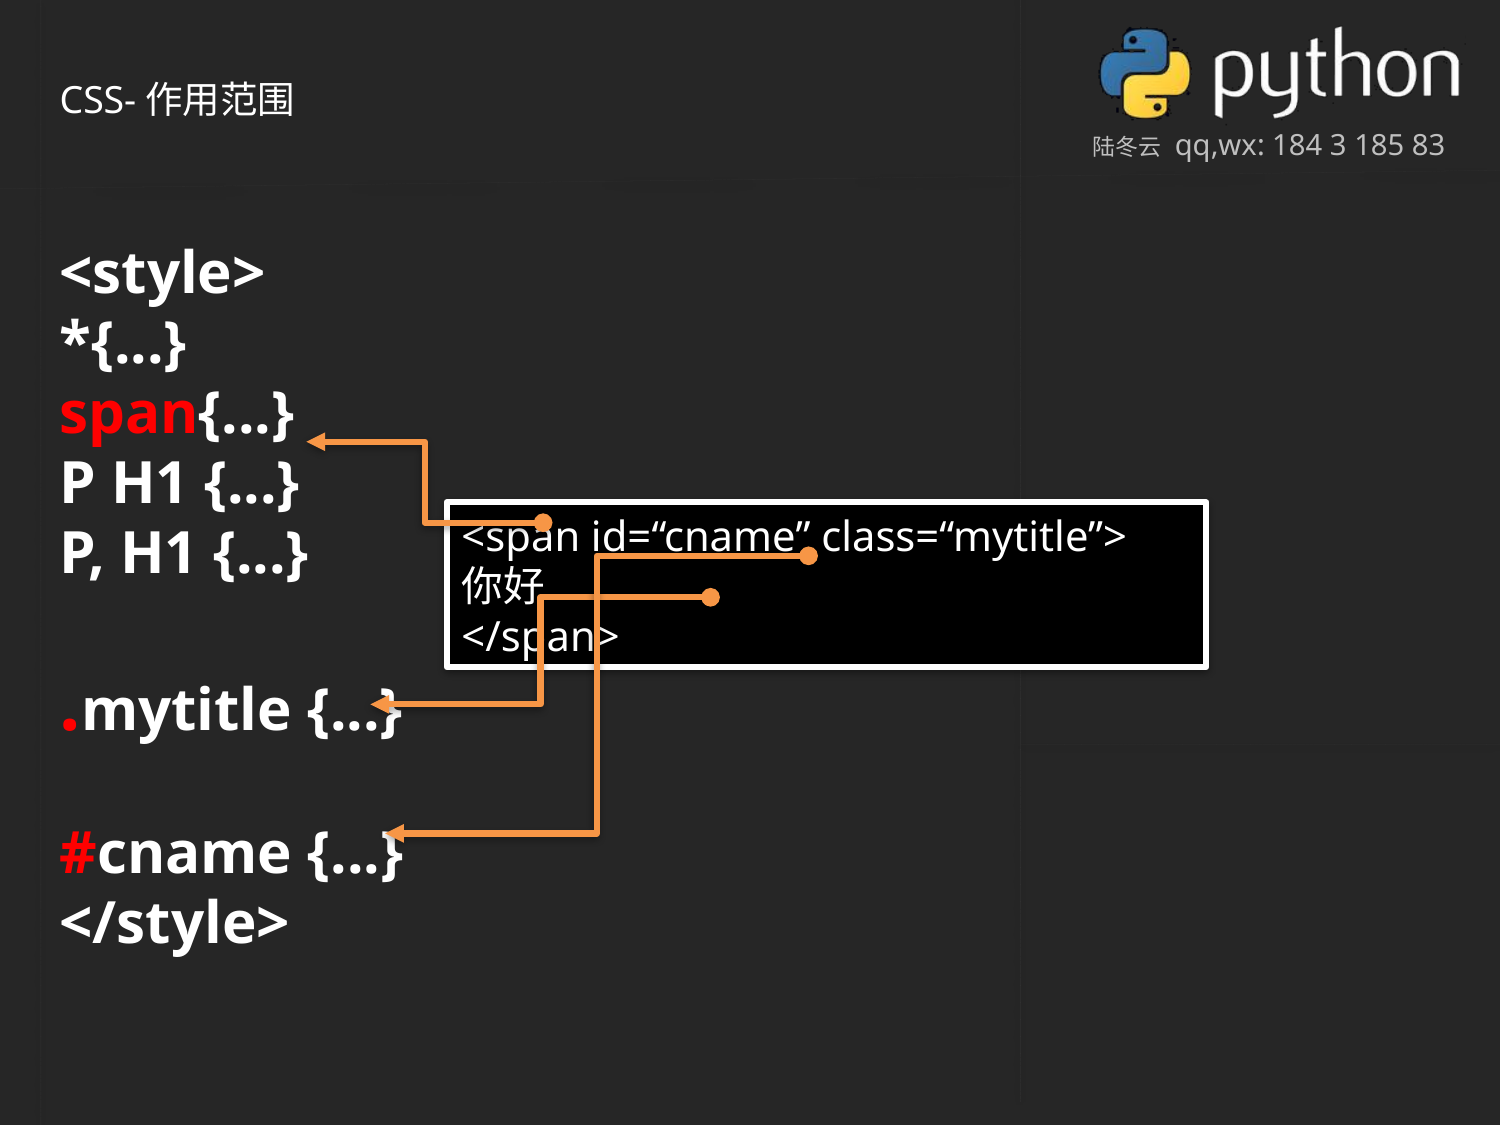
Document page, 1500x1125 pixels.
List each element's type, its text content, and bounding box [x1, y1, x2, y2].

text_box <style> *{...} span{...} P H1 {...} P, H1 {...} .mytitle {...} #cname {...} </style> [44, 228, 1286, 963]
text_box <span id=“cname” class=“mytitle”> 你好 </span> [444, 499, 1209, 670]
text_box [370, 596, 379, 705]
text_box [306, 441, 544, 523]
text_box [384, 555, 809, 834]
title CSS-作用范围 [44, 69, 1012, 186]
picture [1089, 18, 1466, 132]
